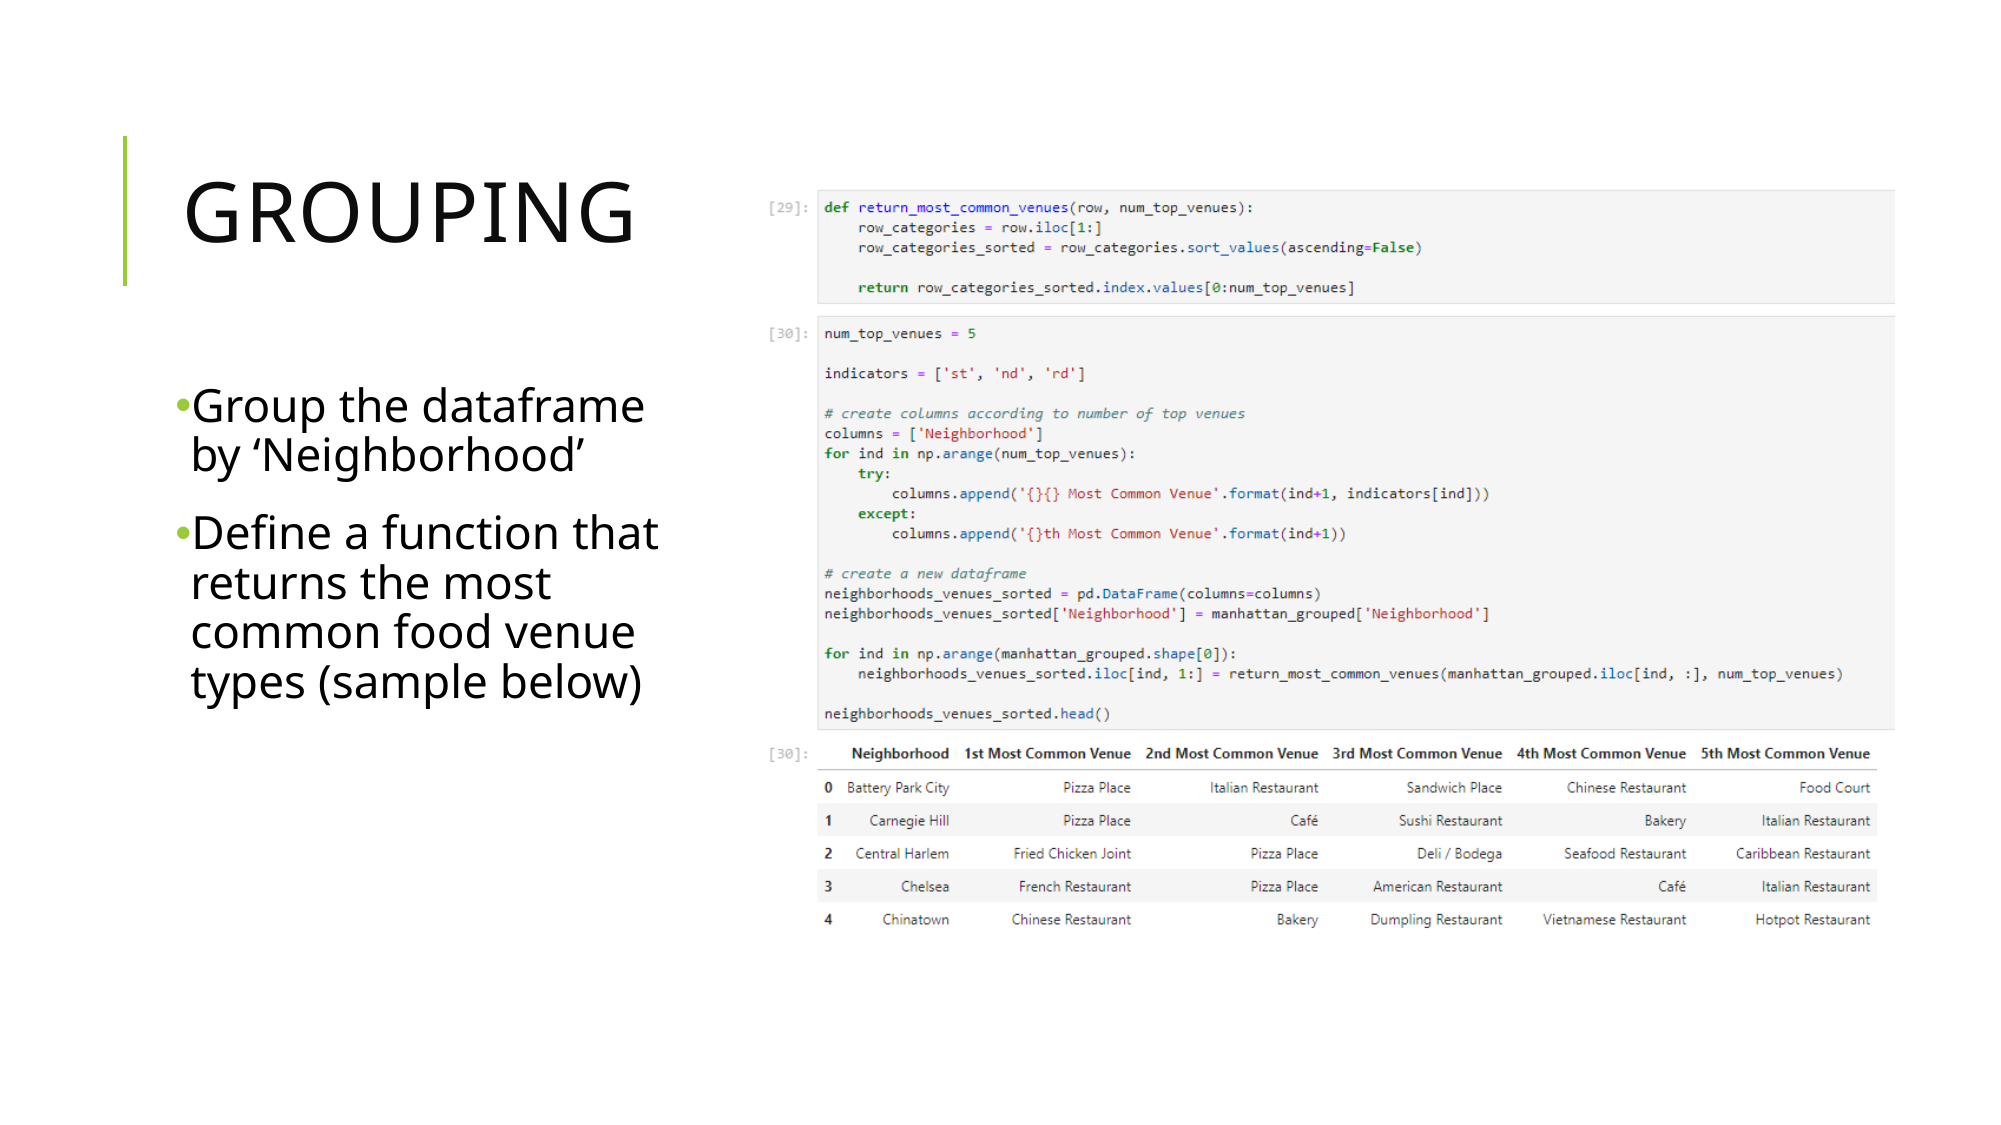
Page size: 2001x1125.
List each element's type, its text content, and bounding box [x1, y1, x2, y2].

list Group the dataframe by ‘Neighborhood’ Define a function that returns the most common food venue types (sample below) [168, 375, 682, 1020]
title Grouping [168, 96, 682, 342]
picture [761, 183, 1896, 941]
